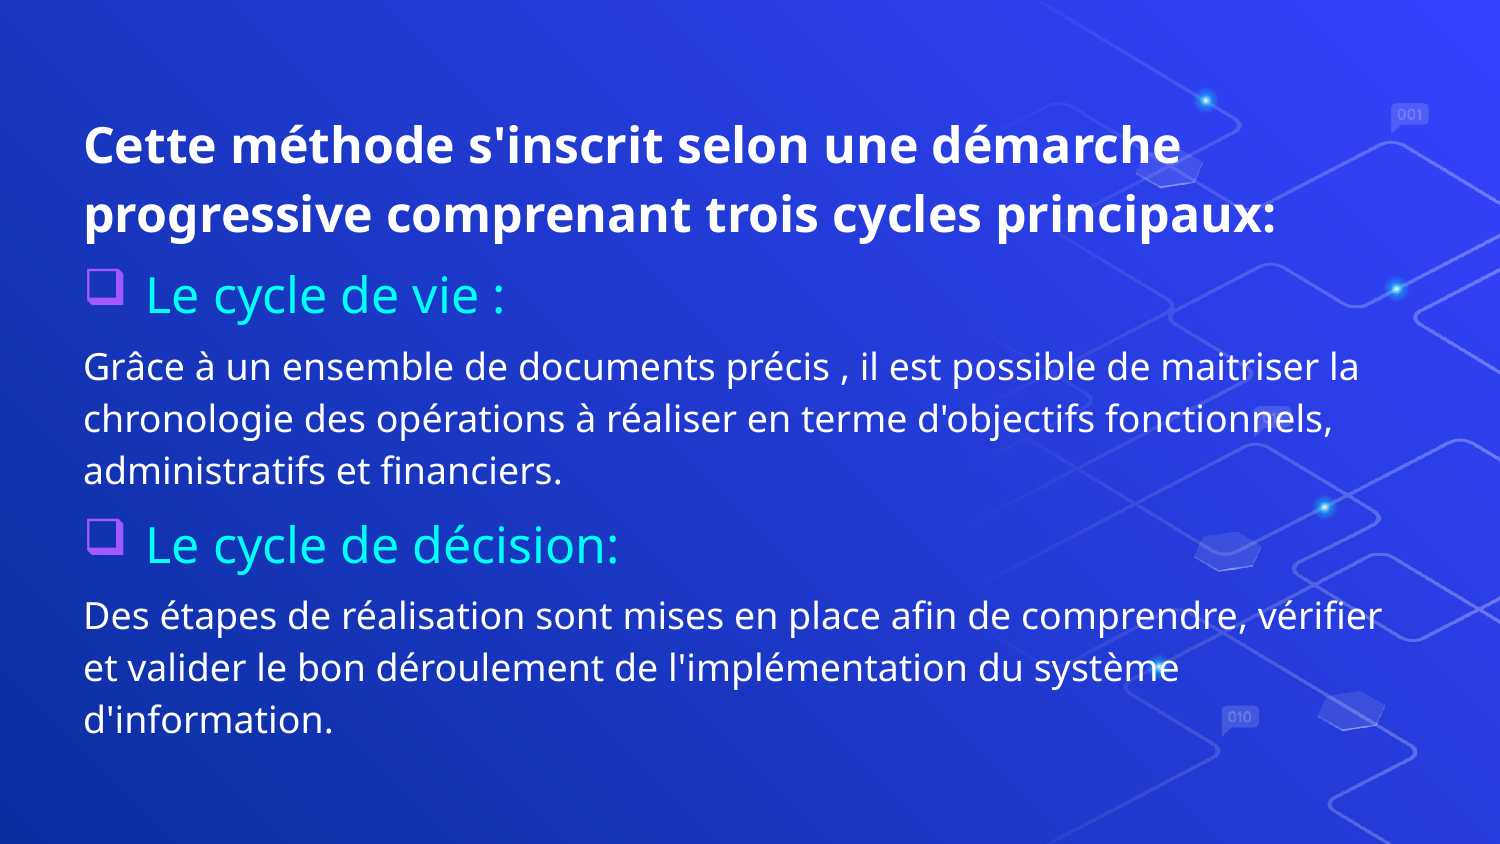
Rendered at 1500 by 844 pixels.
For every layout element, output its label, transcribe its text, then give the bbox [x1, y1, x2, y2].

picture [0, 0, 1500, 844]
list Cette méthode s'inscrit selon une démarche progressive comprenant trois cycles principaux: Le cycle de vie : Grâce à un ensemble de documents précis , il est possible de maitriser la chronologie des opérations à réaliser en terme d'objectifs fonctionnels, administratifs et financiers. Le cycle de décision: Des étapes de réalisation sont mises en place afin de comprendre, vérifier et valider le bon déroulement de l'implémentation du système d'information. [70, 104, 1424, 764]
